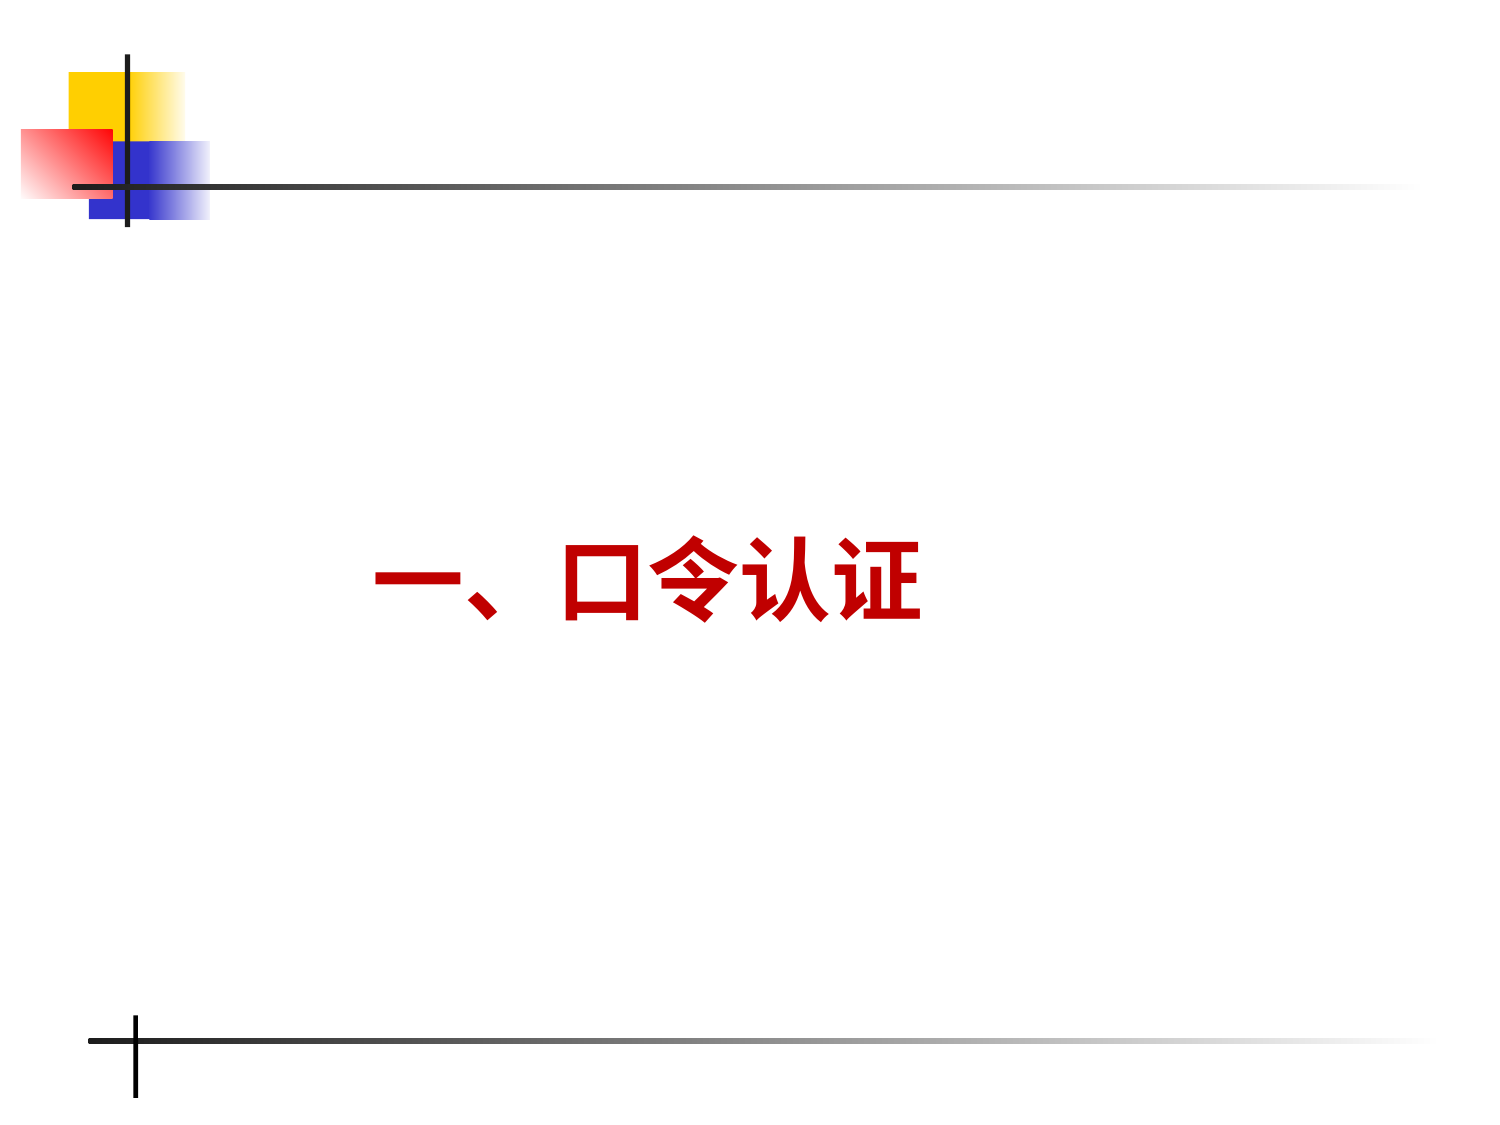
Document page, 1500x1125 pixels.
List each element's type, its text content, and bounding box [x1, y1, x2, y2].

title 一、口令认证 [357, 482, 1212, 641]
